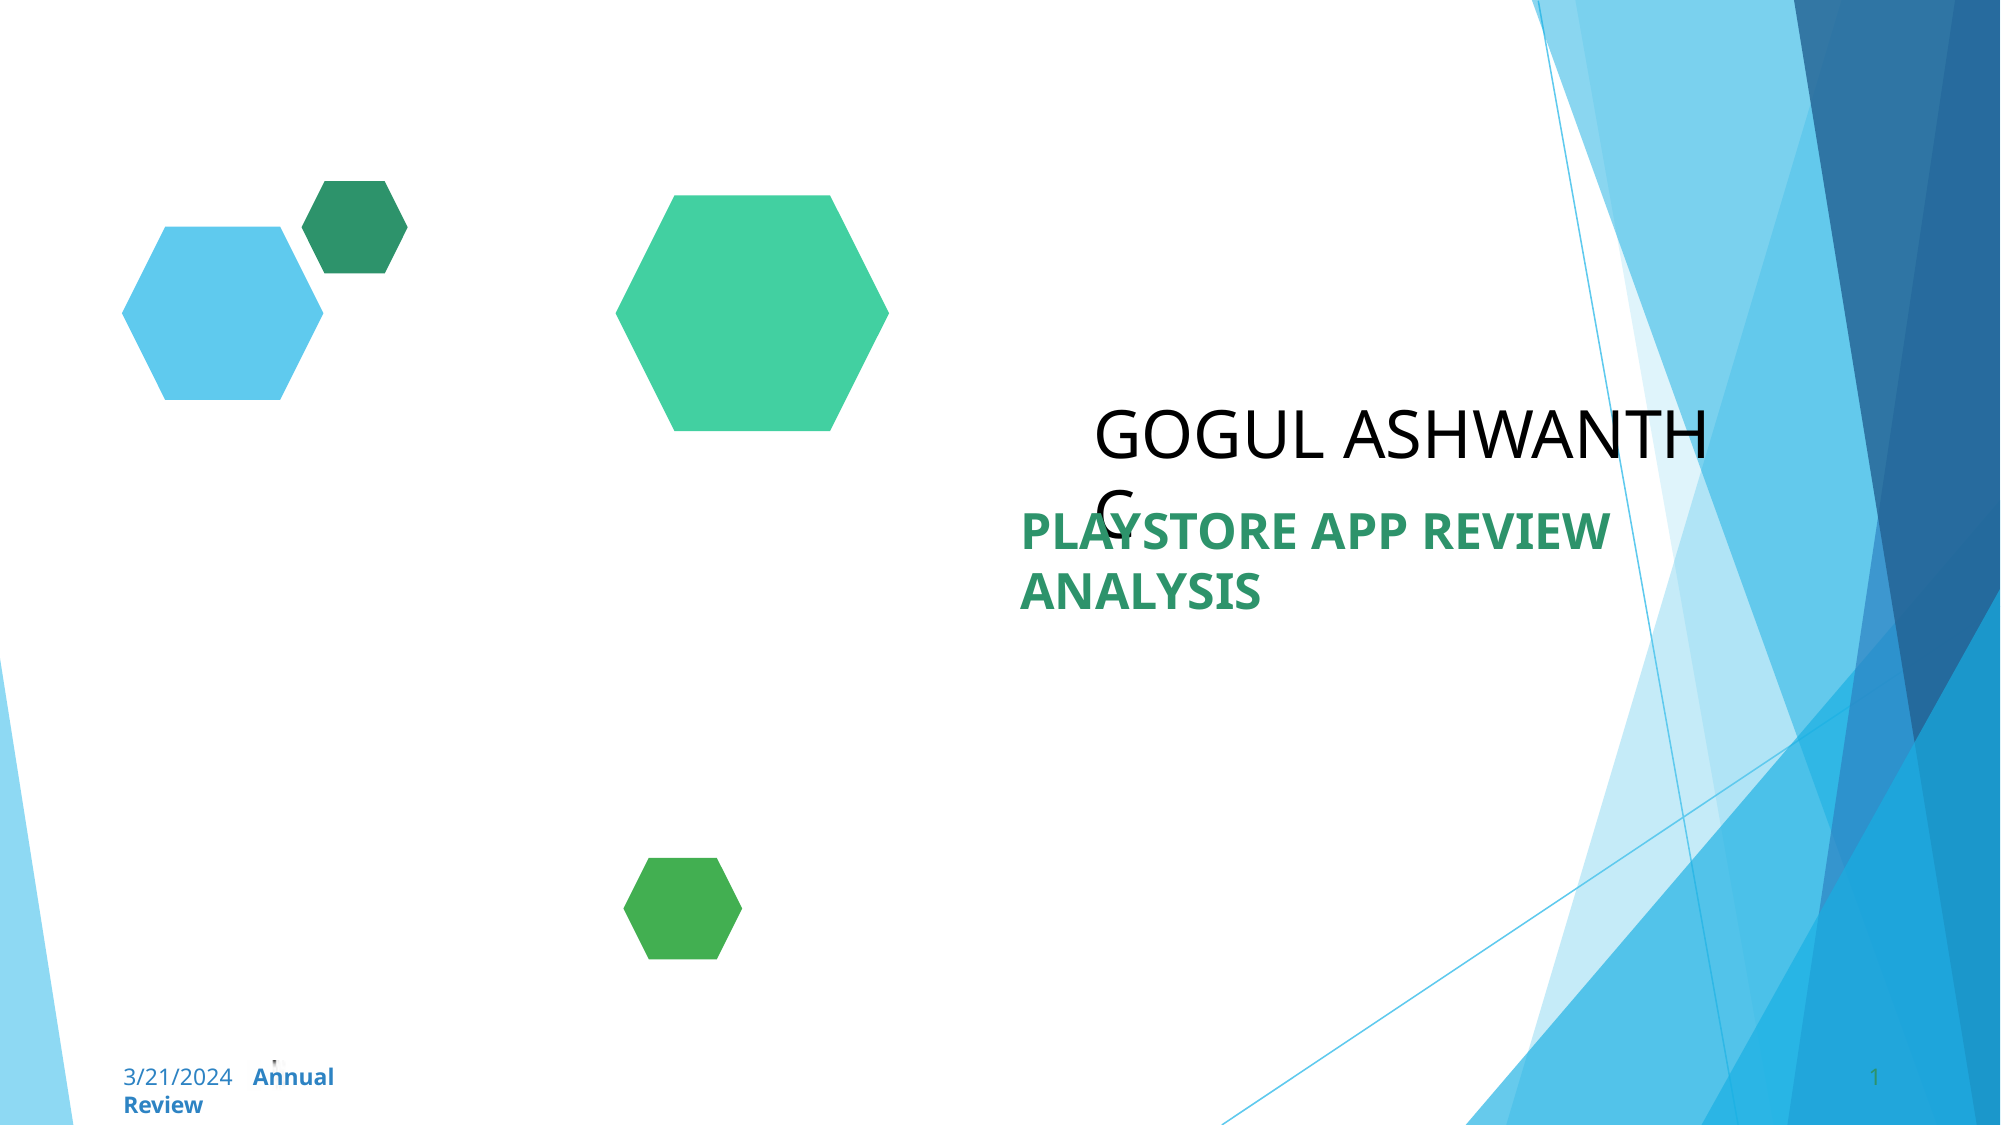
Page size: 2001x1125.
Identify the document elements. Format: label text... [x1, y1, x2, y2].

text_box PLAYSTORE APP REVIEW ANALYSIS [1017, 497, 1844, 620]
slide_number 1 [1849, 1061, 1890, 1125]
picture [110, 1060, 463, 1094]
text_box [615, 195, 890, 432]
text_box GOGUL ASHWANTH C [1091, 389, 1756, 497]
text_box [623, 857, 743, 960]
text_box 3/21/2024 Annual Review [121, 1103, 417, 1118]
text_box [121, 180, 408, 401]
